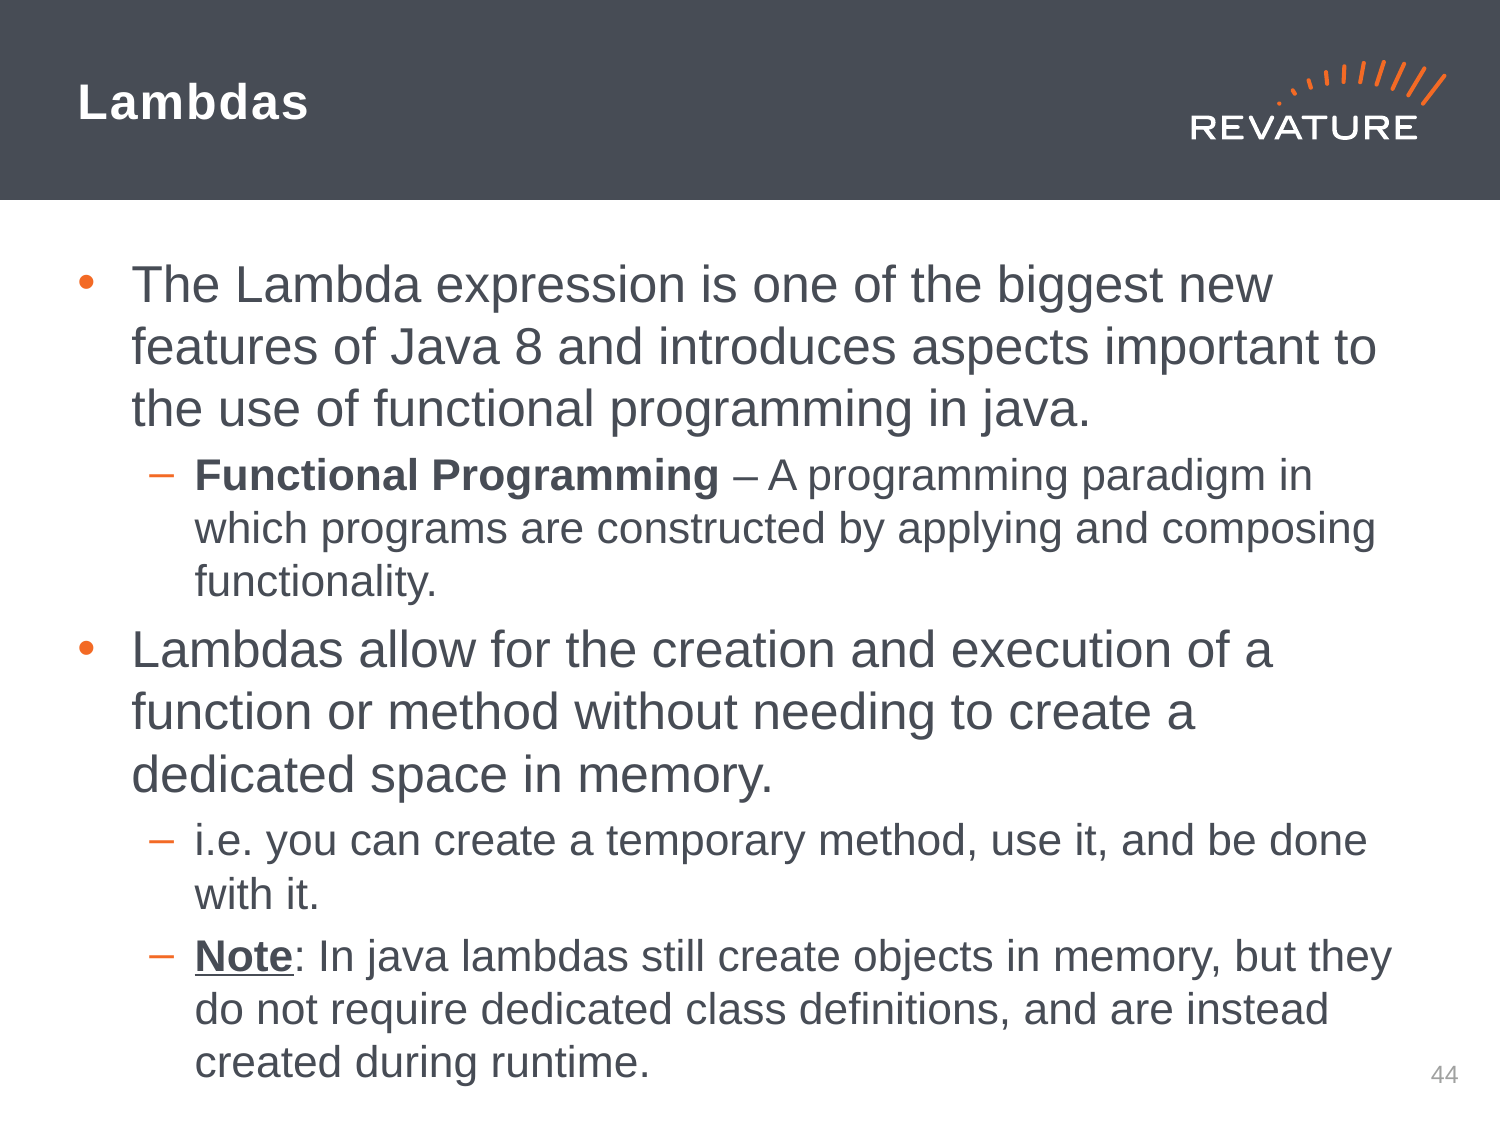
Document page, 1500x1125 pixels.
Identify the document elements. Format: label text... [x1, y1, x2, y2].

title Lambdas [62, 0, 1084, 200]
list The Lambda expression is one of the biggest new features of Java 8 and introduces aspects important to the use of functional programming in java. Functional Programming – A programming paradigm in which programs are constructed by applying and composing functionality. Lambdas allow for the creation and execution of a function or method without needing to create a dedicated space in memory. i.e. you can create a temporary method, use it, and be done with it. Note: In java lambdas still create objects in memory, but they do not require dedicated class definitions, and are instead created during runtime. [62, 243, 1438, 1104]
slide_number 43 [1332, 1043, 1474, 1104]
